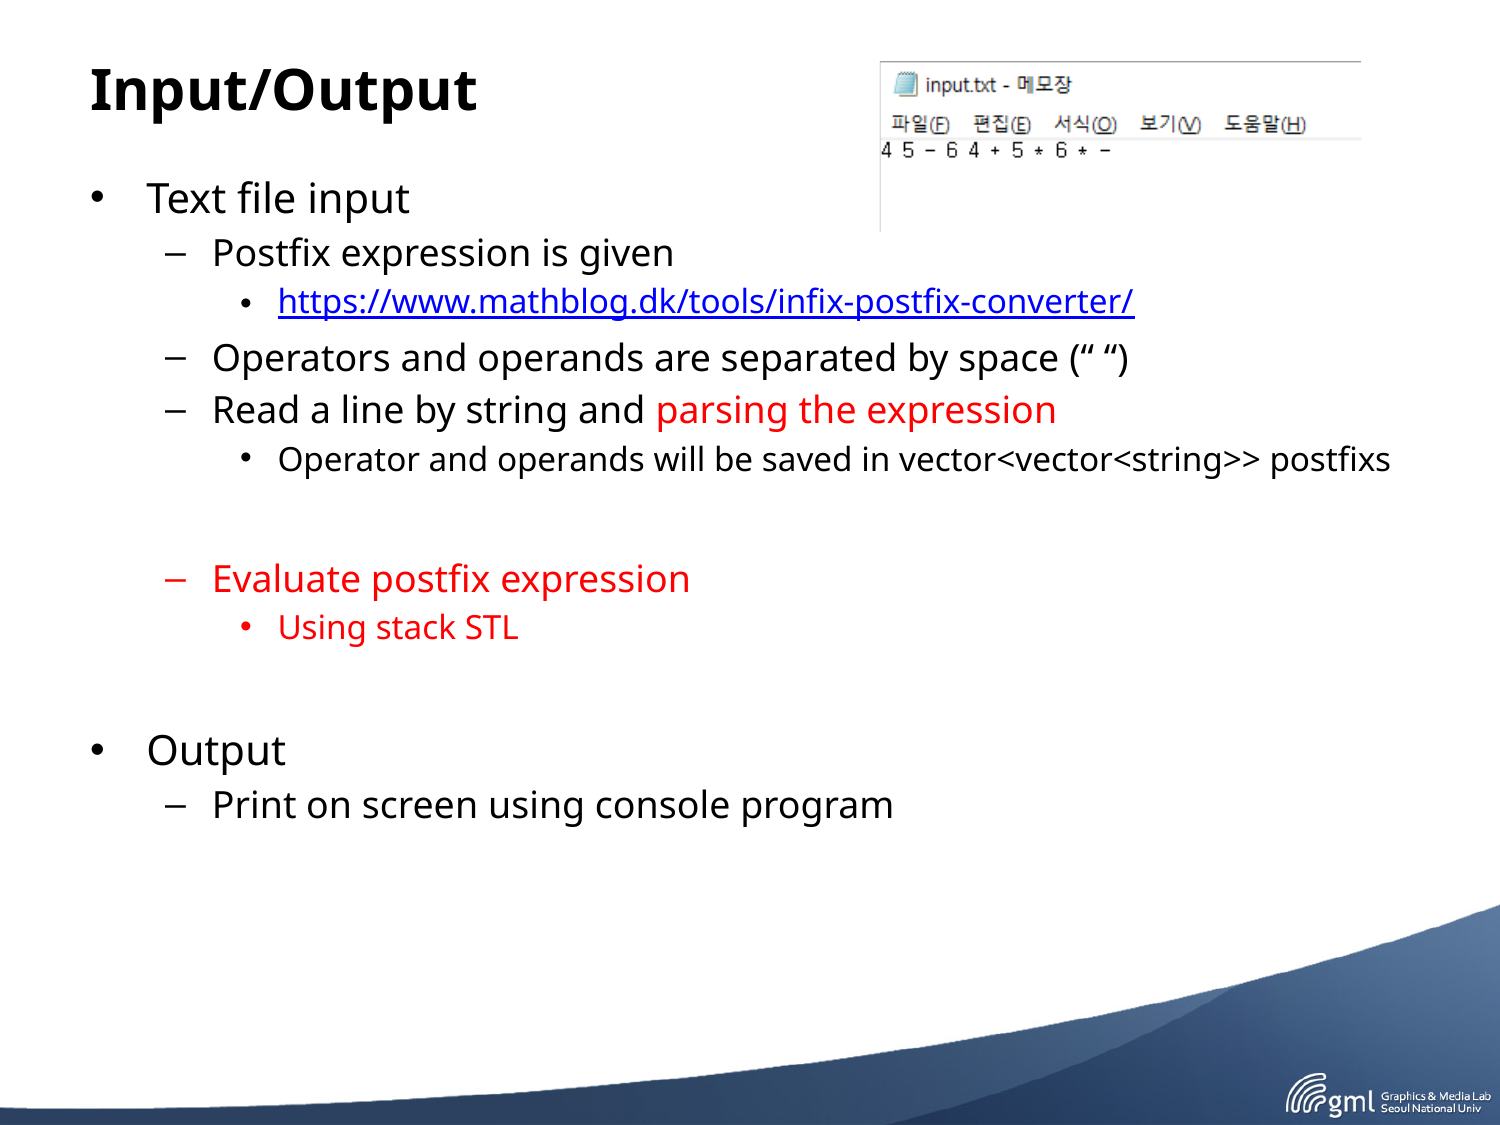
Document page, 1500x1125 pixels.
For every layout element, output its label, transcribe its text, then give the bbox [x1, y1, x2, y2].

list Text file input Postfix expression is given https://www.mathblog.dk/tools/infix-postfix-converter/ Operators and operands are separated by space (“ “) Read a line by string and parsing the expression Operator and operands will be saved in vector<vector<string>> postfixs Evaluate postfix expression Using stack STL Output Print on screen using console program [75, 164, 1425, 1008]
picture [0, 0, 1500, 1125]
title Input/Output [75, 45, 1425, 129]
